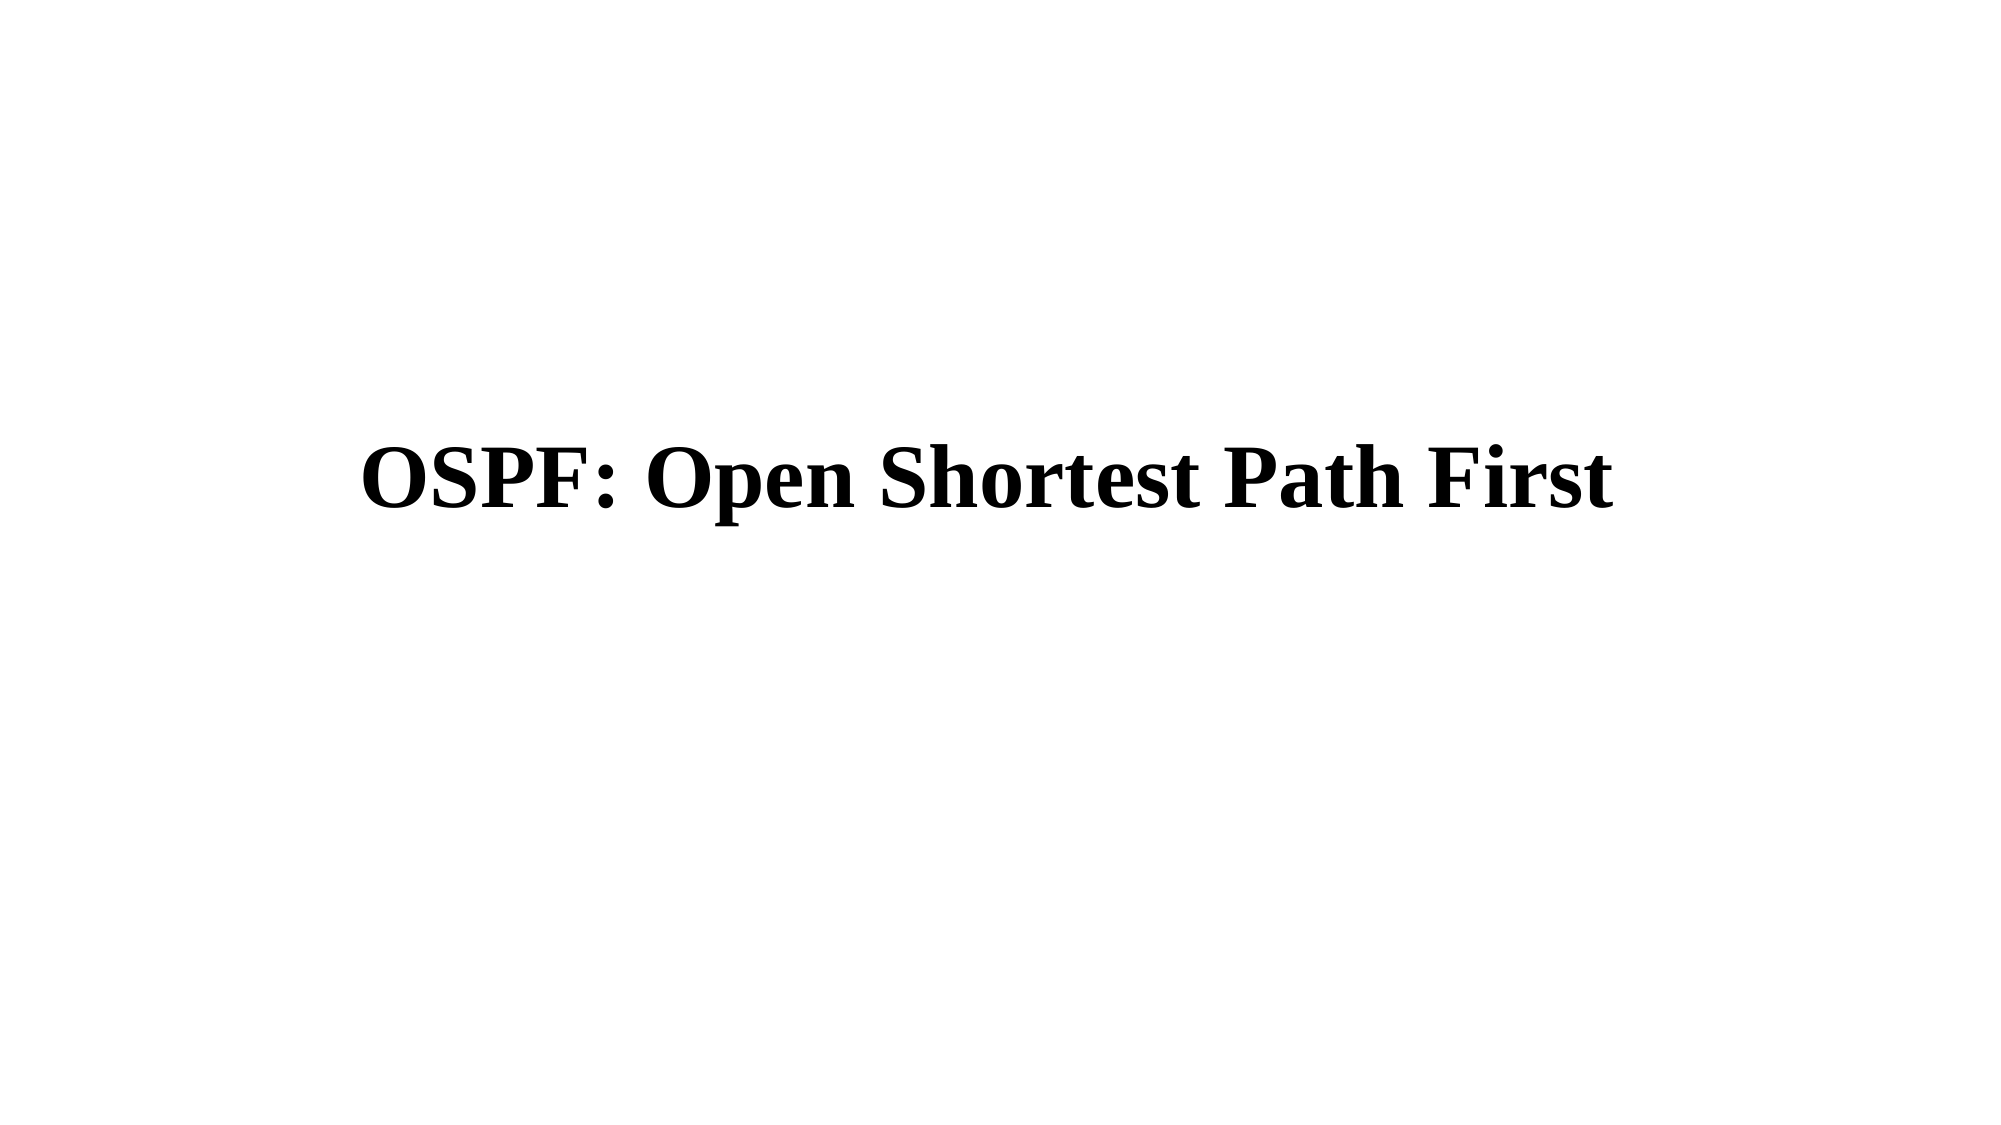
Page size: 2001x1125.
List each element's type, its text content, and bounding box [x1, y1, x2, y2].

title OSPF: Open Shortest Path First [124, 421, 1850, 645]
